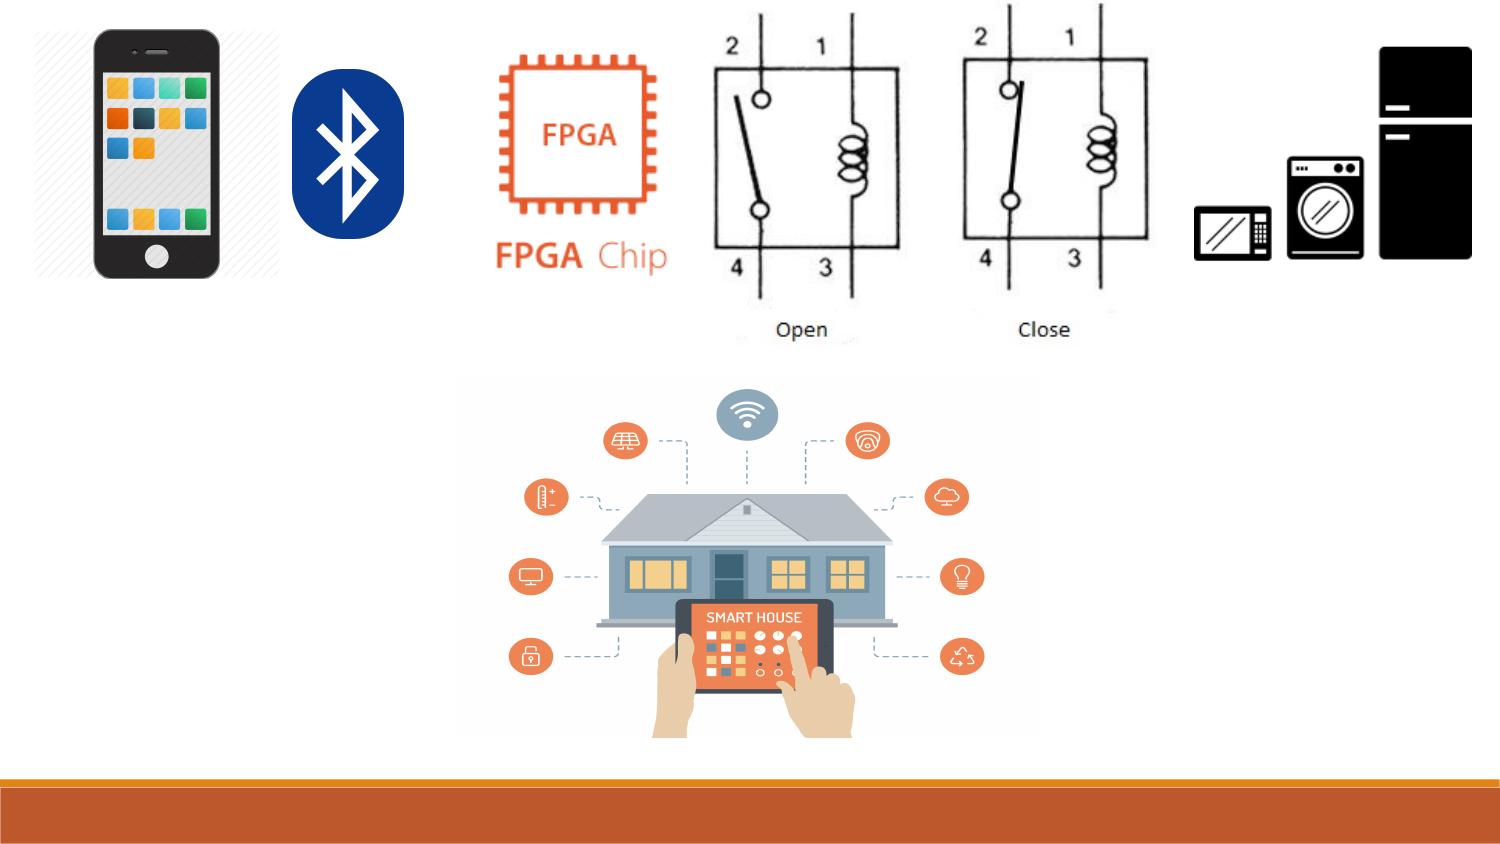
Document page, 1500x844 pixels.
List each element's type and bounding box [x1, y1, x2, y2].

picture [710, 0, 1159, 354]
picture [453, 374, 1041, 738]
picture [1193, 14, 1473, 294]
picture [291, 68, 405, 240]
picture [31, 29, 282, 280]
picture [453, 32, 697, 276]
